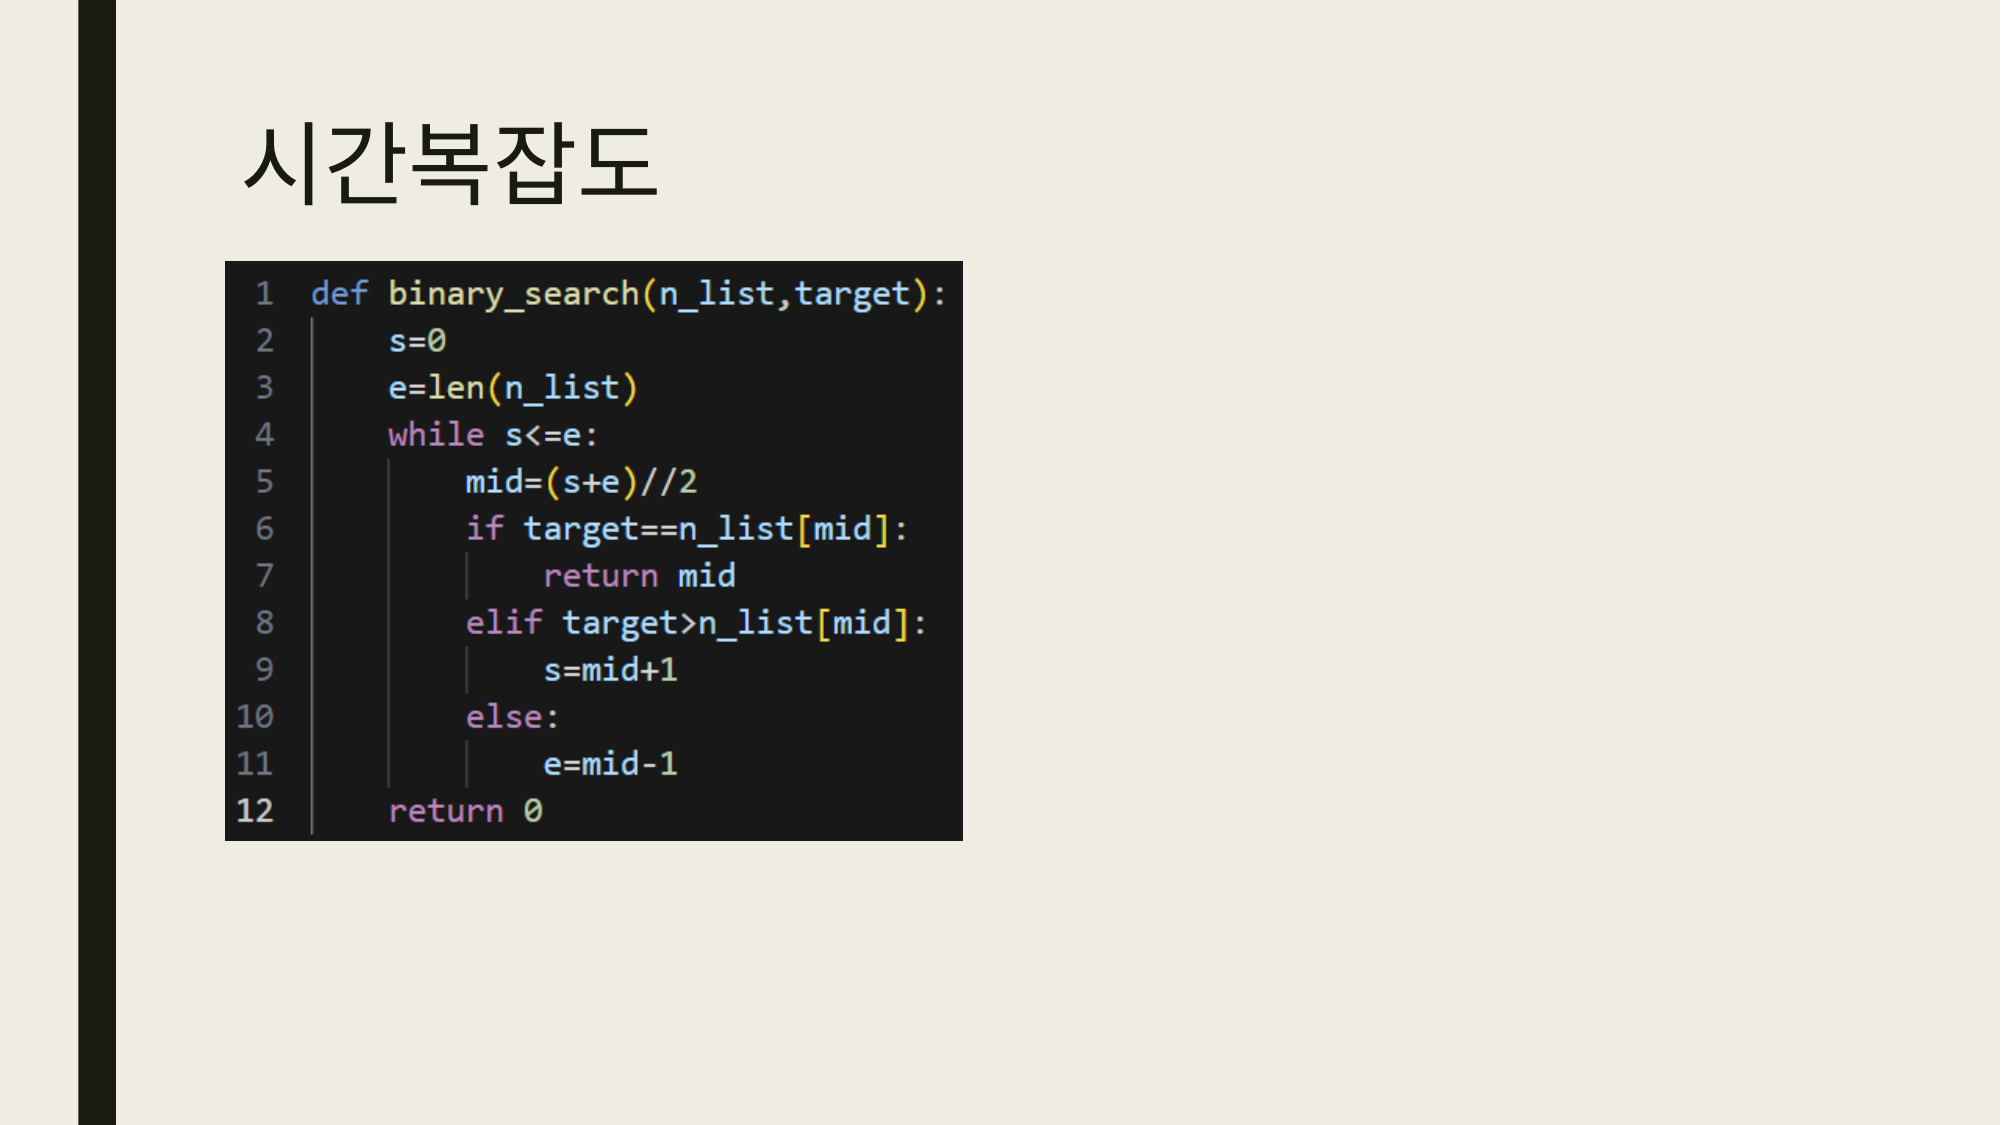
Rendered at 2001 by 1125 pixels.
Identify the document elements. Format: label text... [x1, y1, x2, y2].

picture [224, 261, 963, 841]
title 시간복잡도 [225, 112, 1800, 357]
